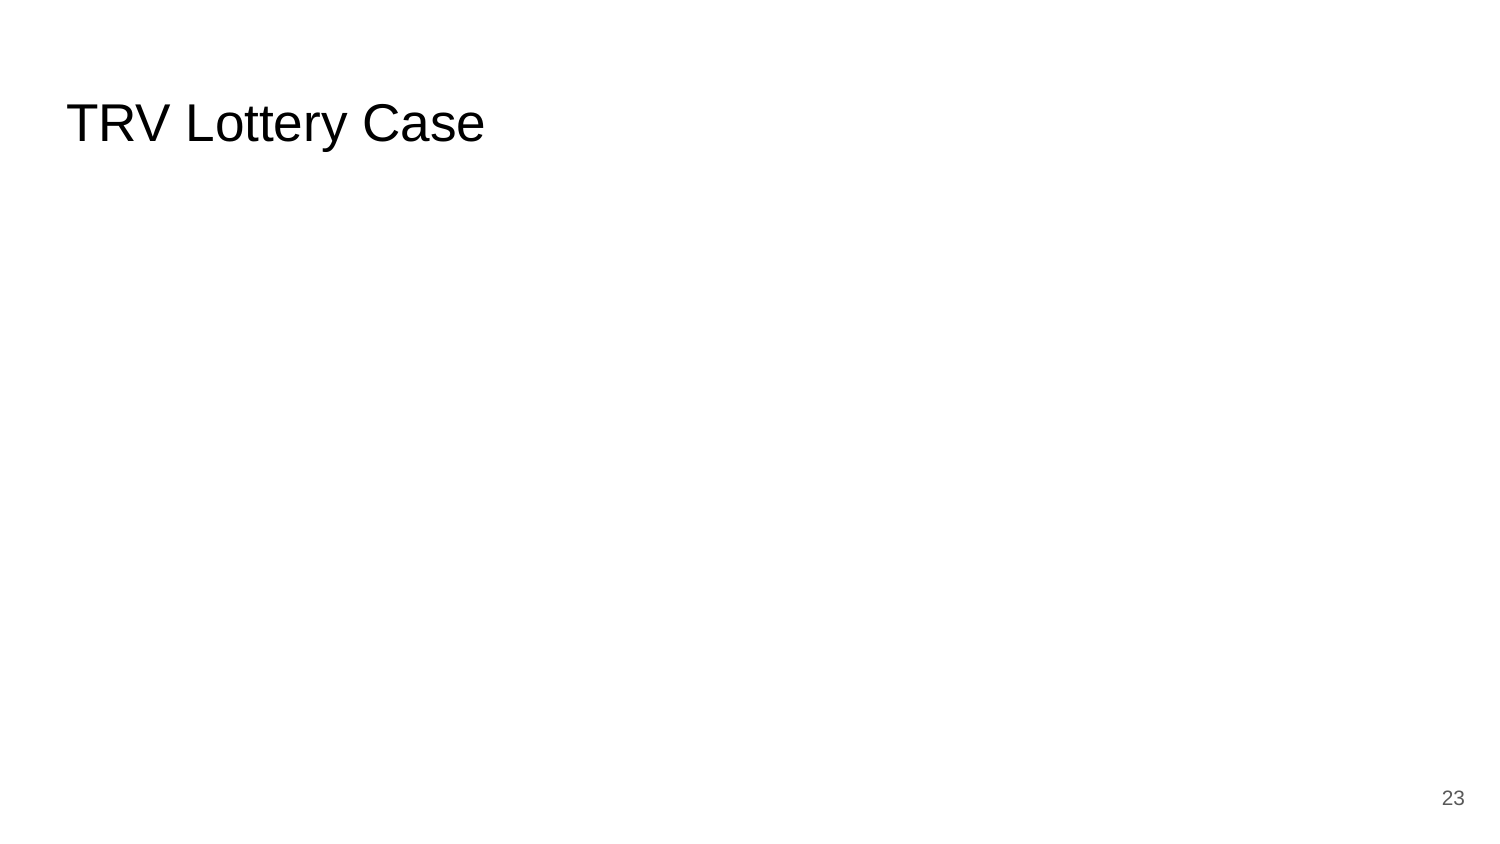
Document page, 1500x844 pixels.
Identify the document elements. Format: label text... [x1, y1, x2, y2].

slide_number ‹#› [1389, 764, 1480, 830]
title TRV Lottery Case [51, 72, 1449, 167]
